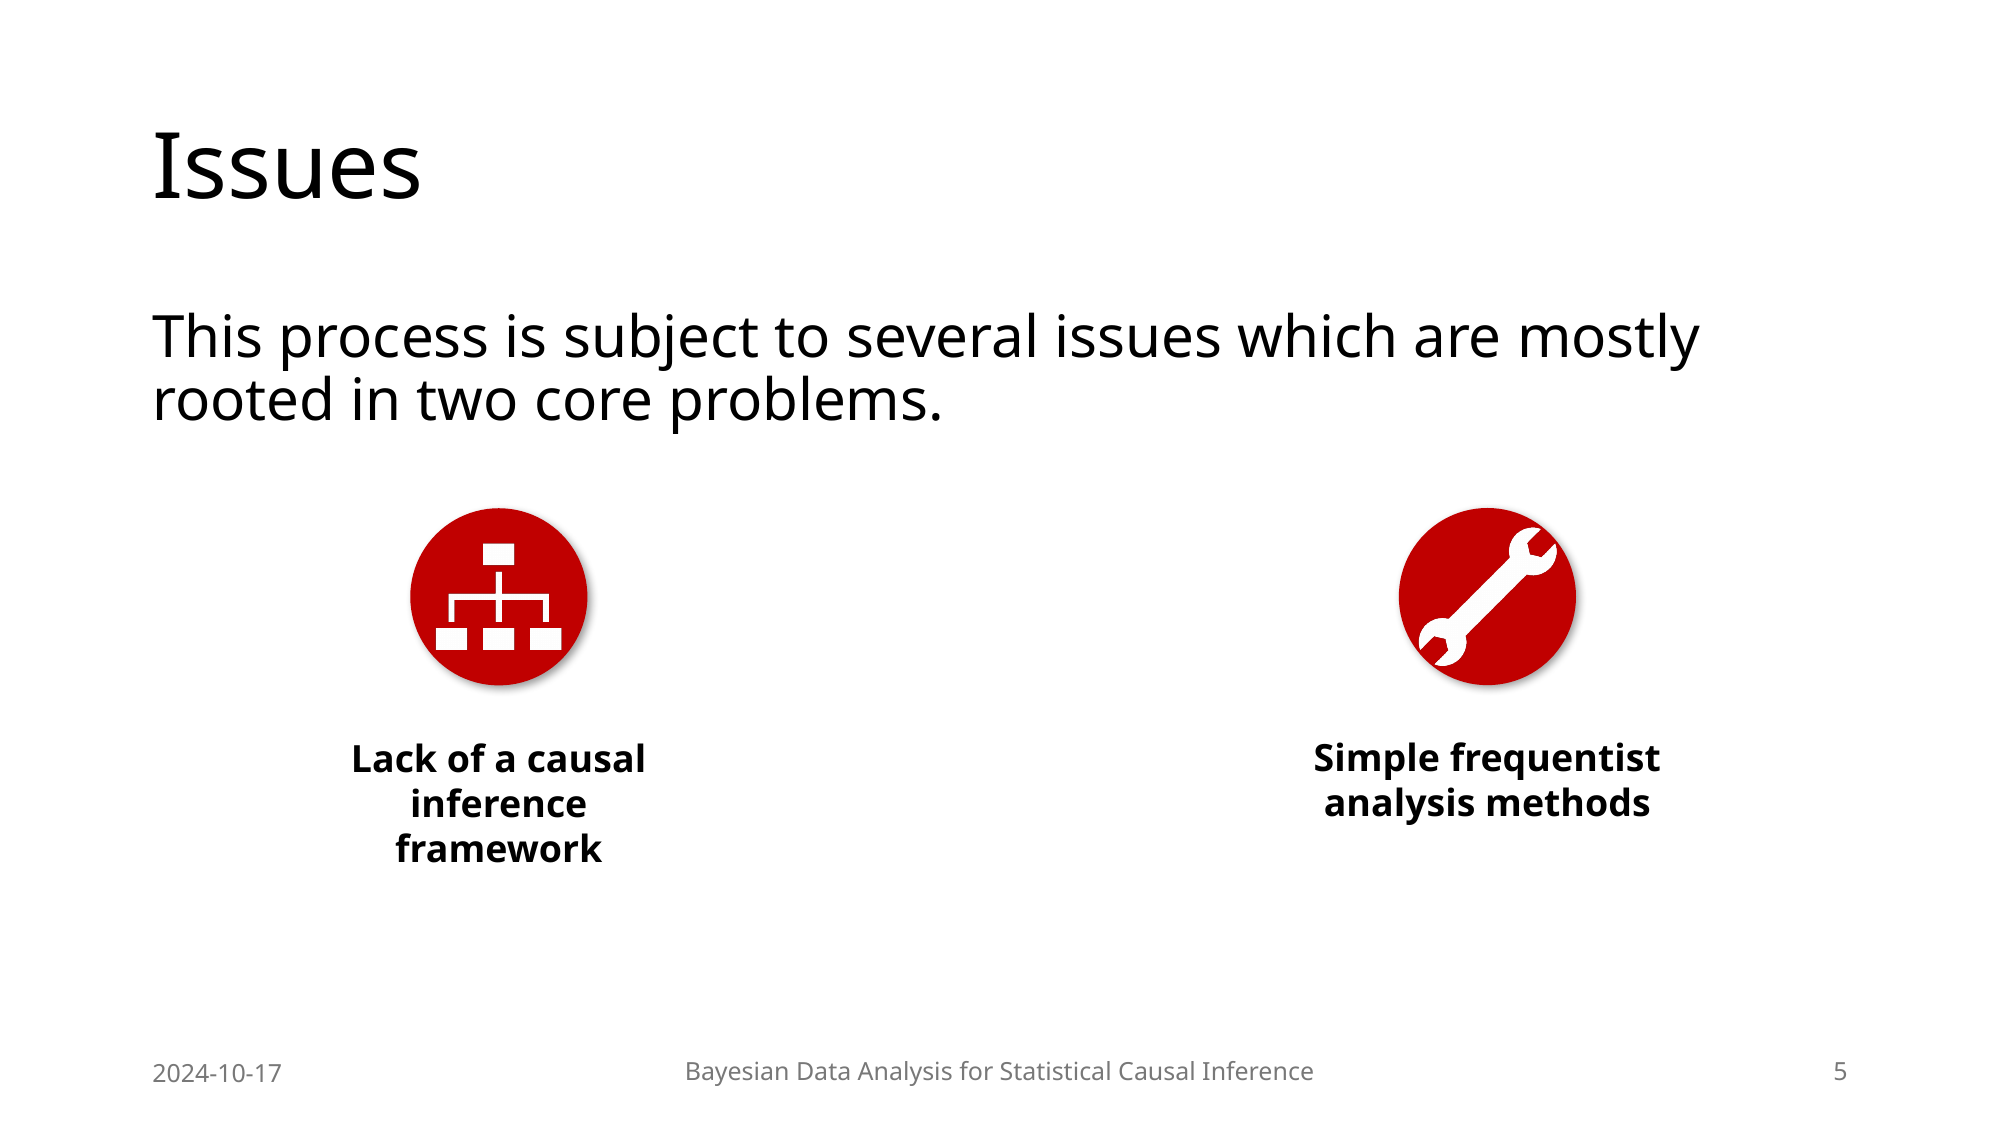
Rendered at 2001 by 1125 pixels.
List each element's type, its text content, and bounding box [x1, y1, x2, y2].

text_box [1398, 507, 1577, 686]
list This process is subject to several issues which are mostly rooted in two core problems. [137, 299, 1863, 467]
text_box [409, 507, 588, 686]
text_box Simple frequentist analysis methods [1283, 727, 1691, 832]
slide_number 5 [1412, 1042, 1863, 1103]
title Issues [137, 59, 1863, 278]
footer Bayesian Data Analysis for Statistical Causal Inference [662, 1042, 1338, 1103]
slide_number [137, 1042, 588, 1103]
text_box Lack of a causal inference framework [295, 727, 703, 878]
